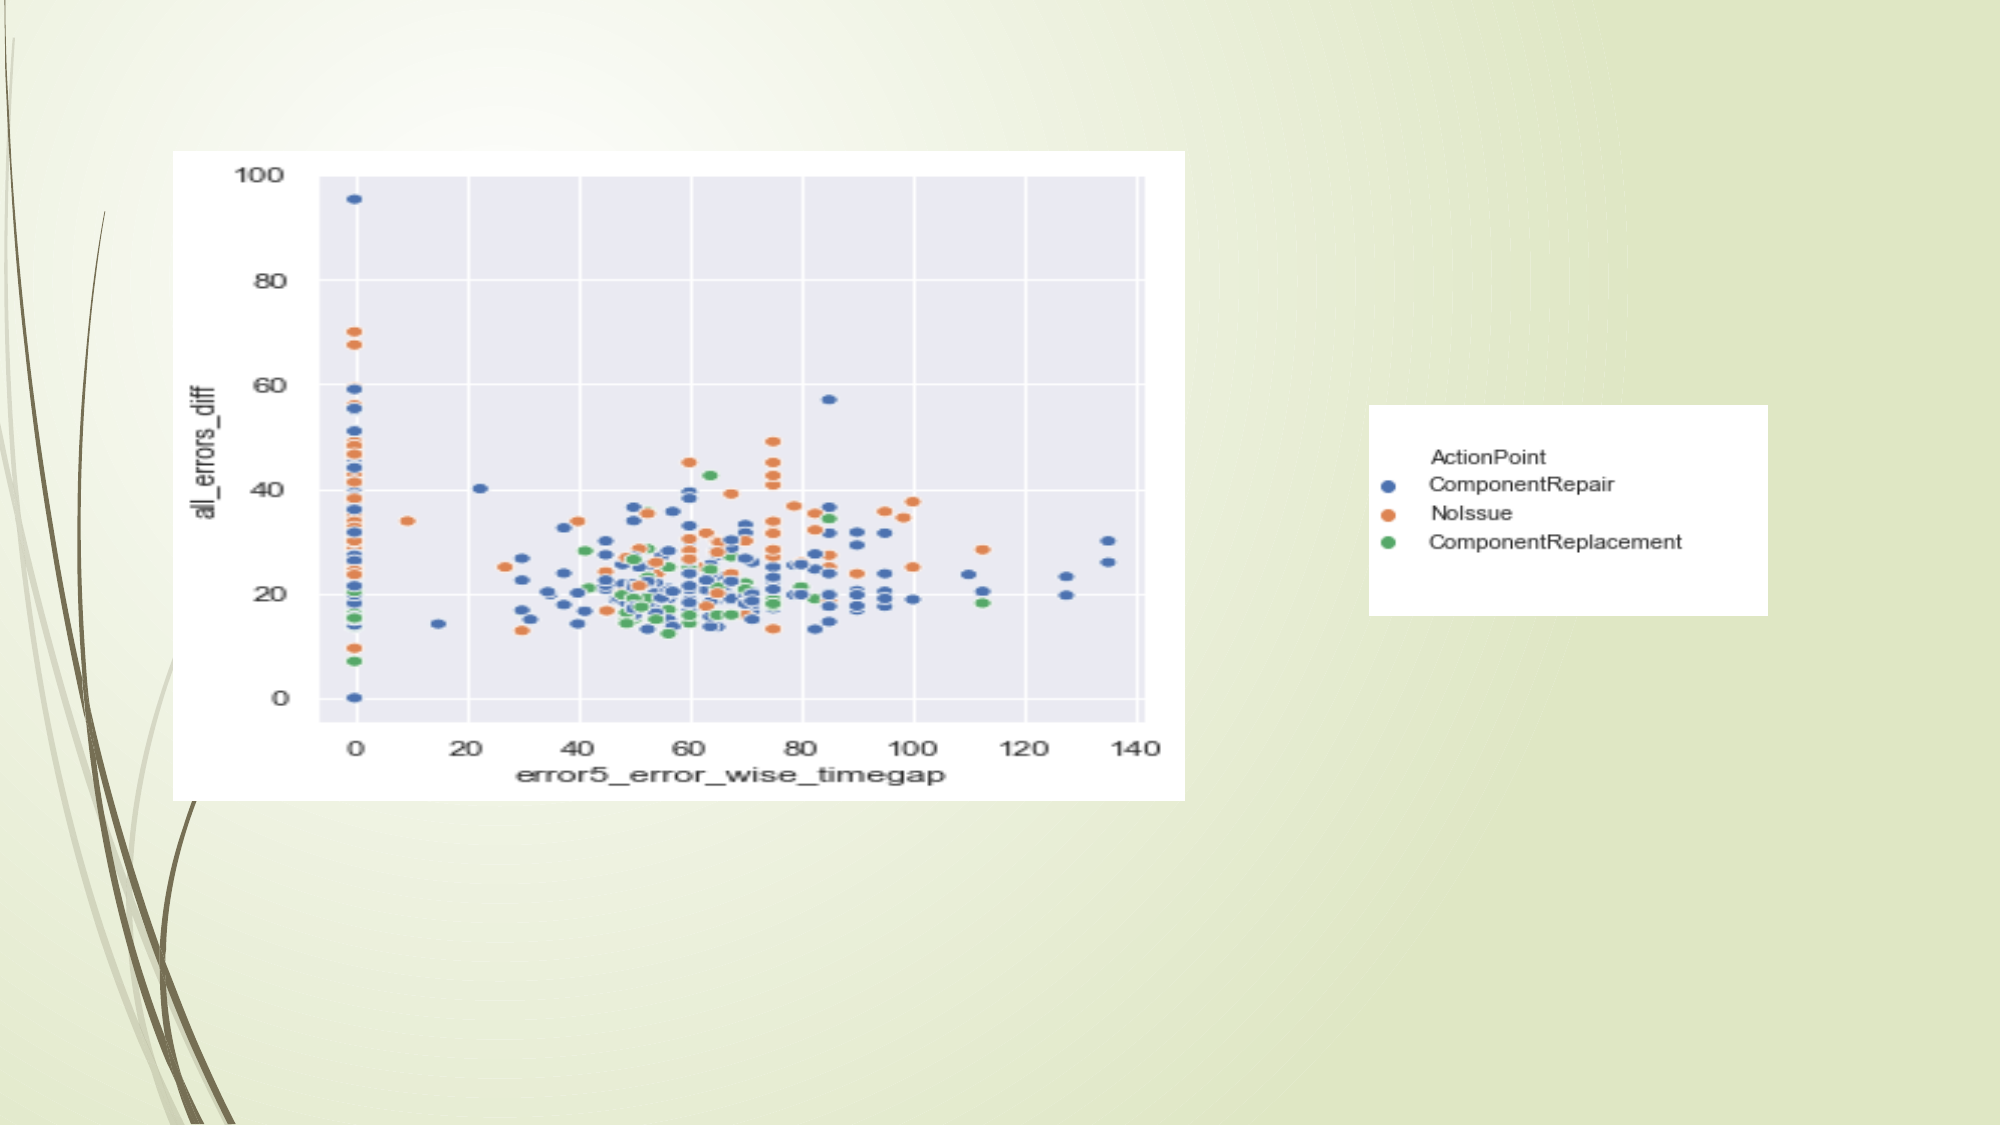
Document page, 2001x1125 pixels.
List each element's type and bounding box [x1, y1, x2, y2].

picture [173, 151, 1185, 801]
picture [1369, 404, 1769, 616]
